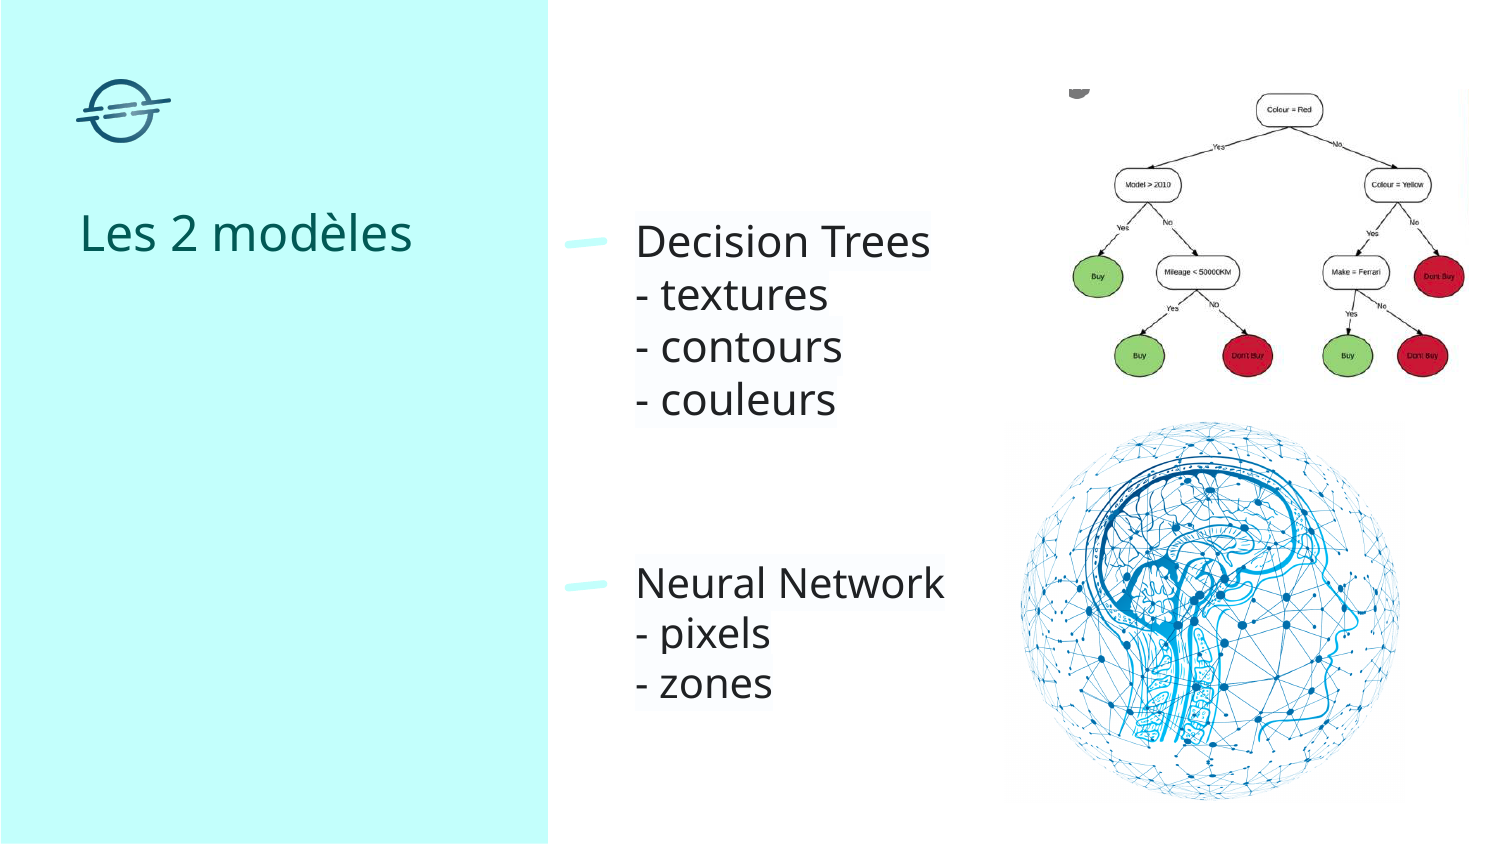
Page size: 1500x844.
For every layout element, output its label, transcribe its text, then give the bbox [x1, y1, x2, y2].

picture [1004, 421, 1405, 803]
title Neural Network - pixels - zones [619, 542, 999, 630]
picture [75, 78, 171, 143]
title Les 2 modèles [64, 186, 477, 755]
title Decision Trees - textures - contours - couleurs [619, 199, 1064, 287]
text_box [564, 237, 608, 249]
picture [1069, 88, 1470, 385]
text_box [0, 0, 548, 844]
text_box [564, 580, 608, 592]
